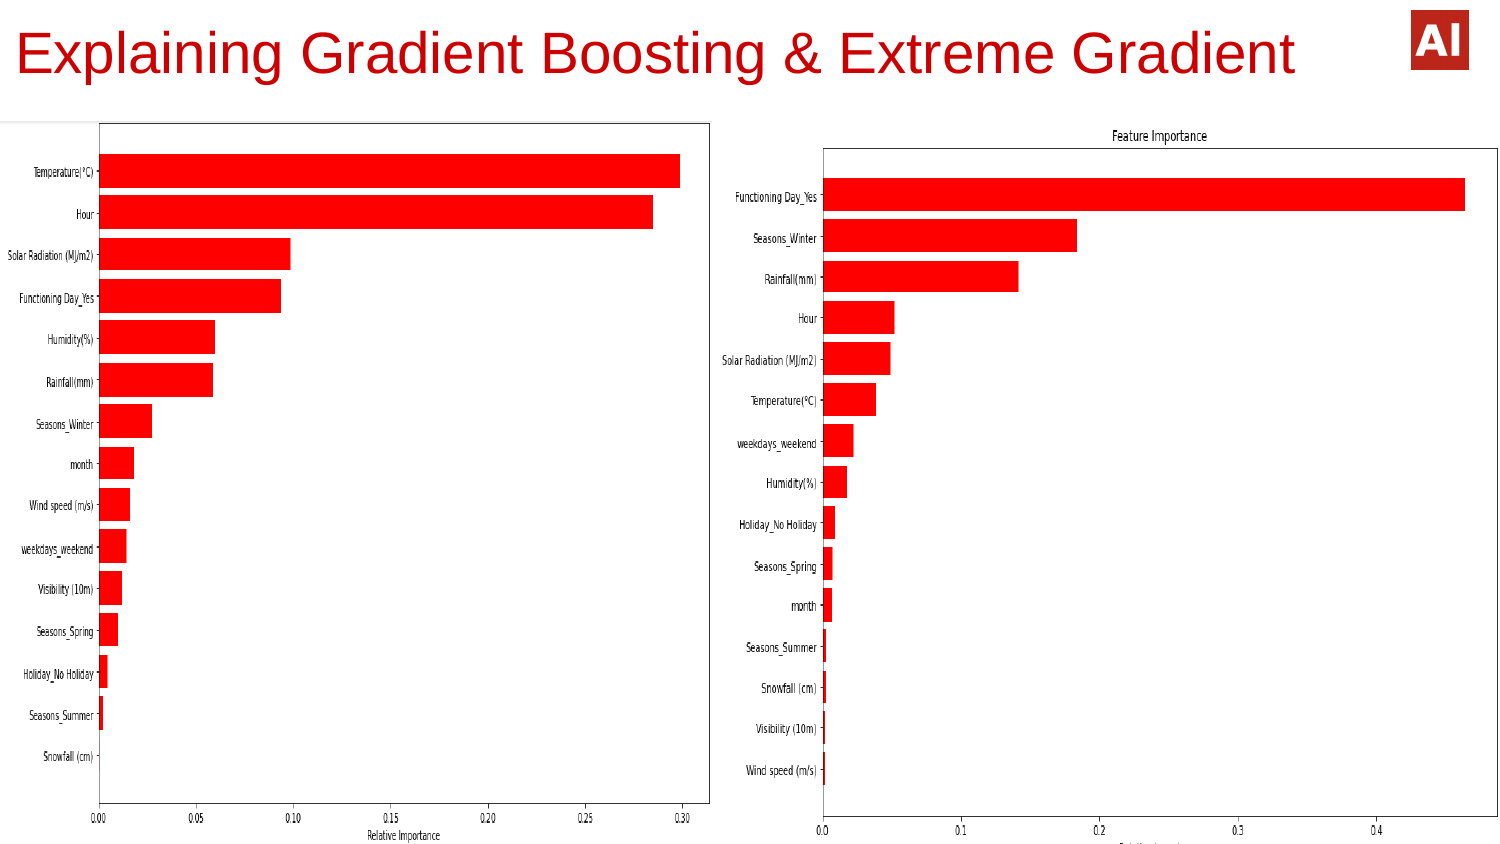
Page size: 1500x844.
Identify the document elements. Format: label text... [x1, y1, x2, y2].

title Explaining Gradient Boosting & Extreme Gradient [0, 0, 1500, 113]
picture [0, 121, 1500, 844]
